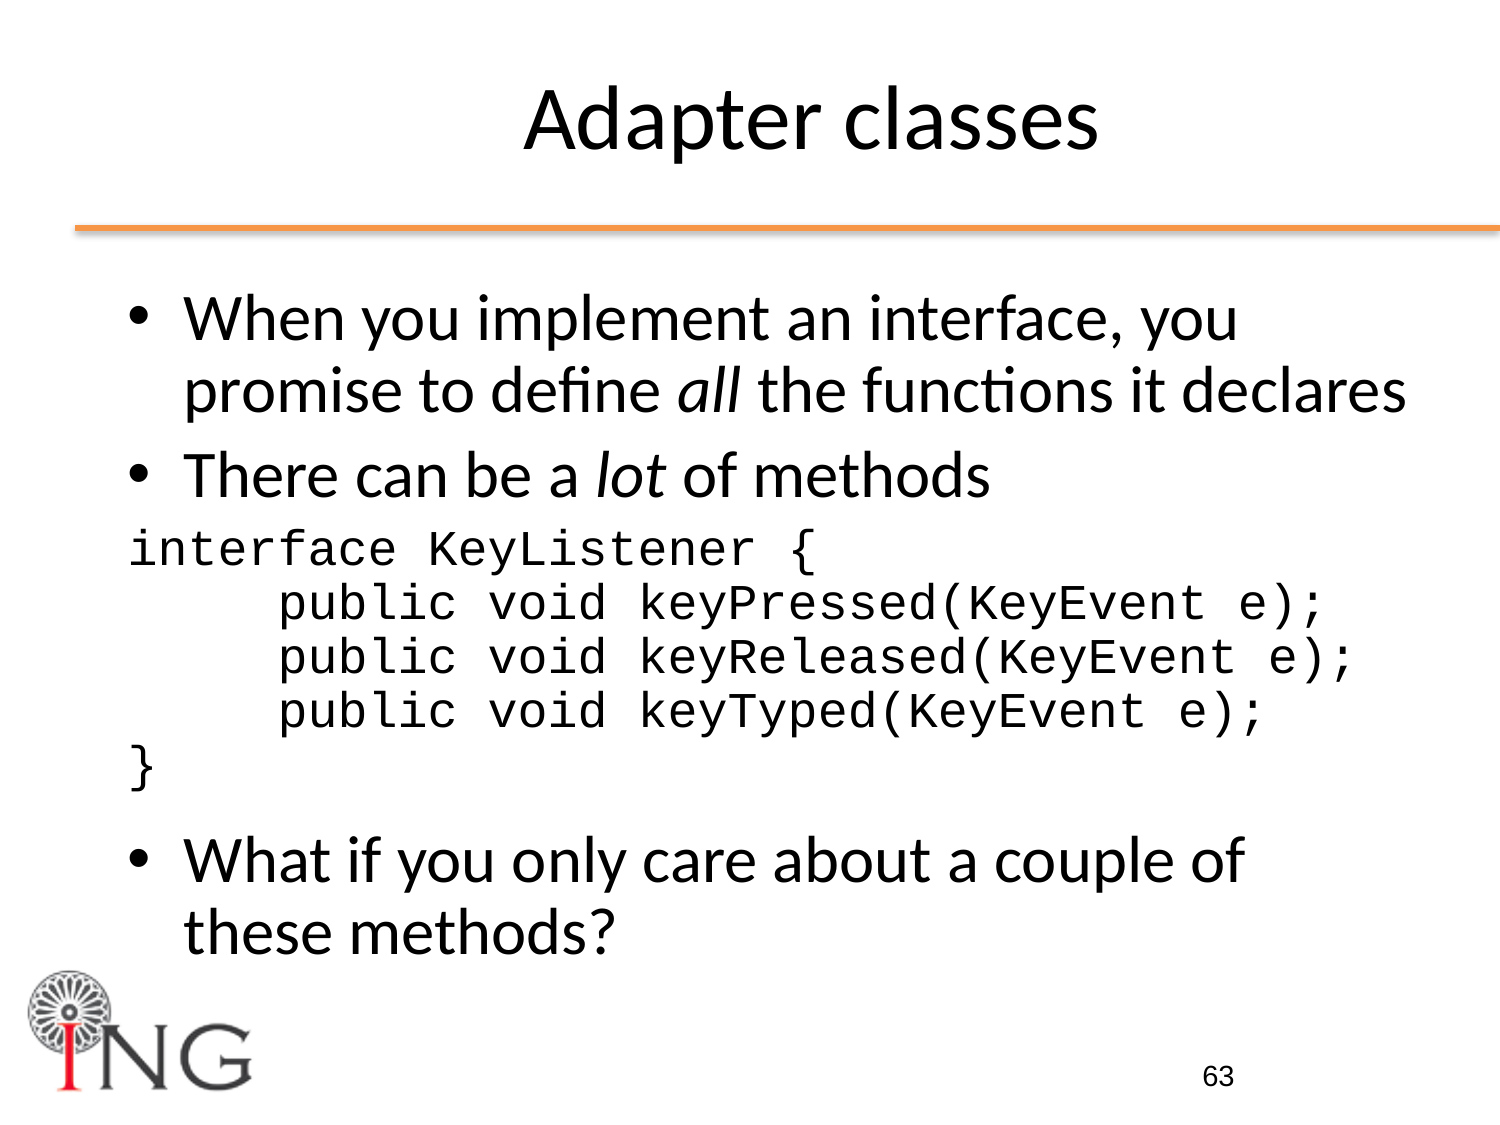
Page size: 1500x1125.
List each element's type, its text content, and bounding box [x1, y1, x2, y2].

slide_number 63 [1187, 1050, 1500, 1125]
title Adapter classes [225, 50, 1400, 175]
list When you implement an interface, you promise to define all the functions it declares There can be a lot of methods interface KeyListener { public void keyPressed(KeyEvent e); public void keyReleased(KeyEvent e); public void keyTyped(KeyEvent e); } What if you only care about a couple of these methods? [112, 275, 1425, 1000]
picture [3, 948, 281, 1124]
